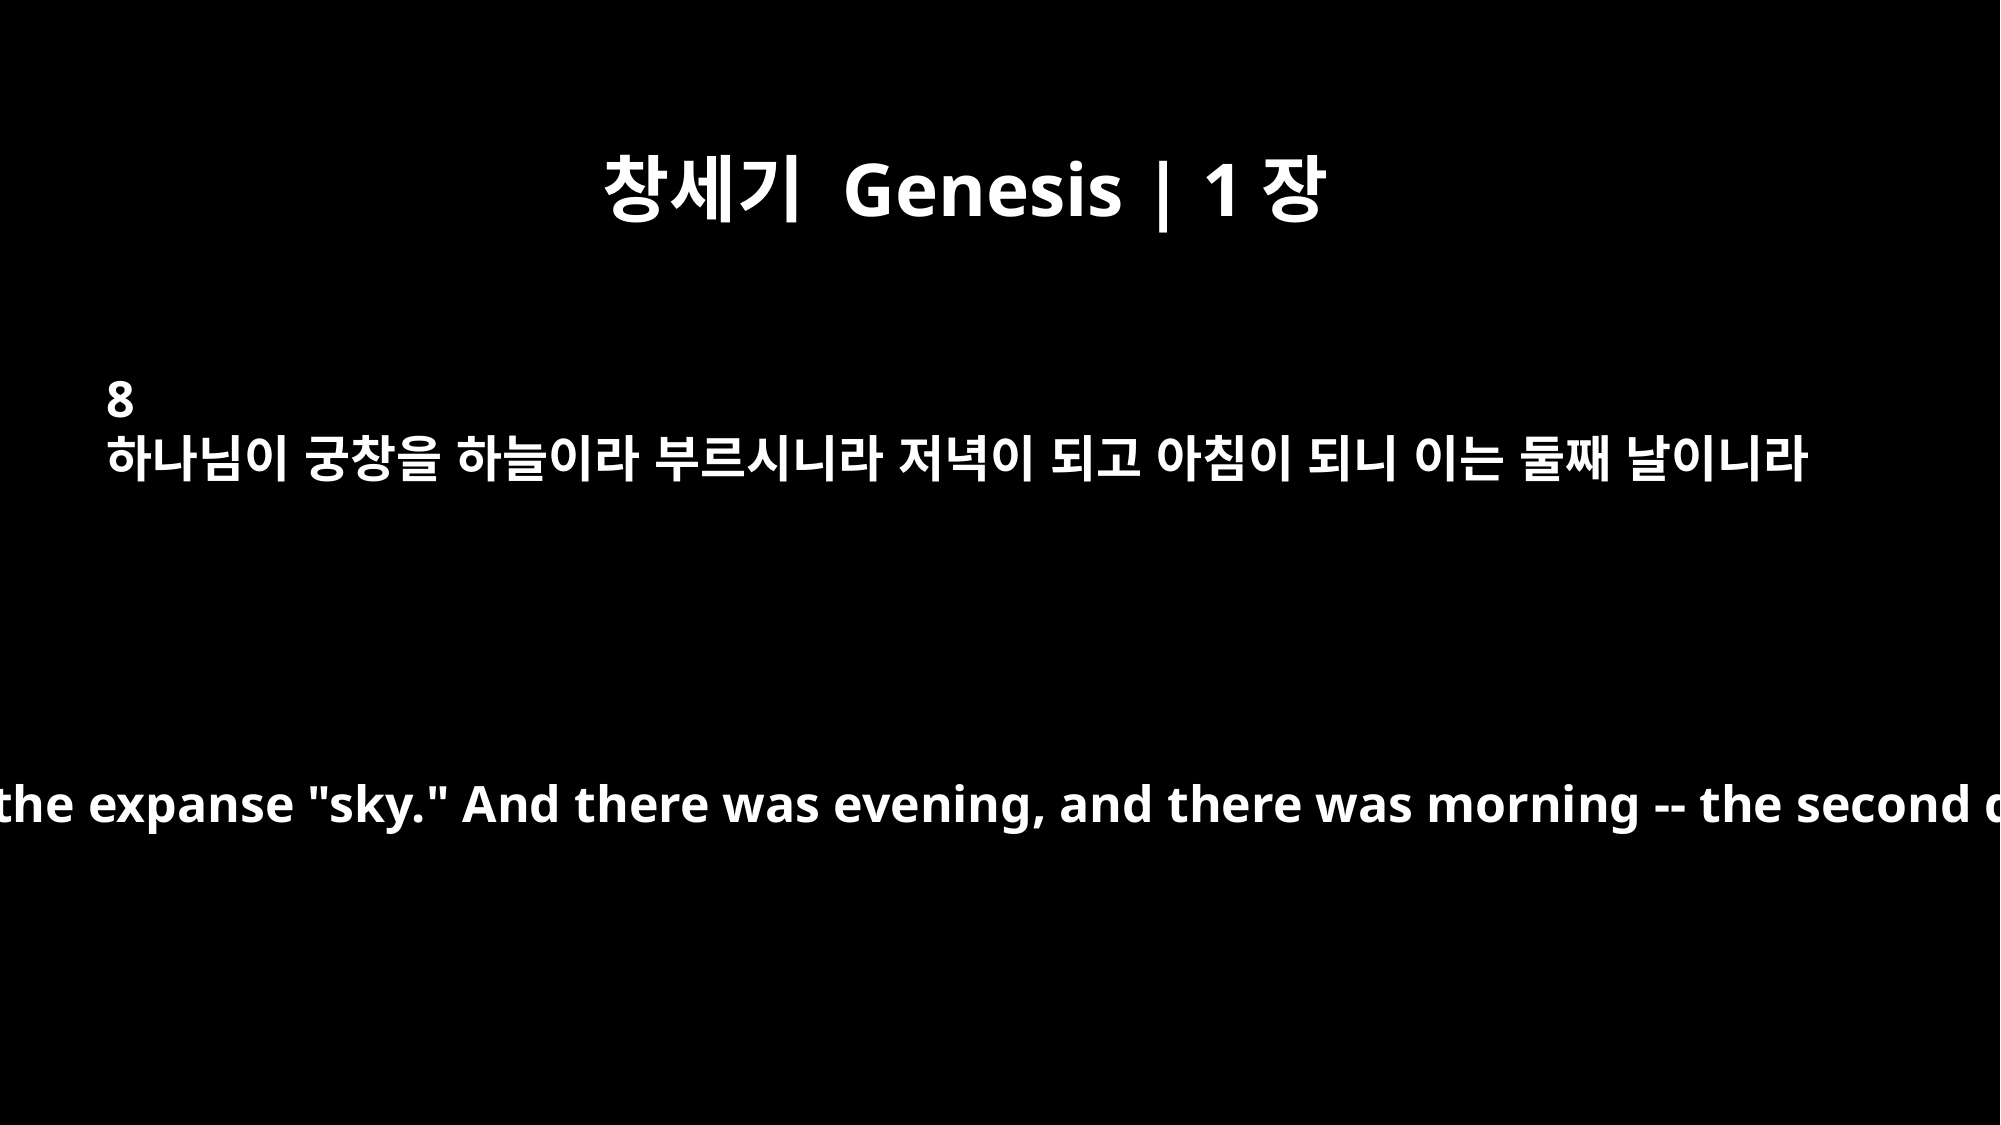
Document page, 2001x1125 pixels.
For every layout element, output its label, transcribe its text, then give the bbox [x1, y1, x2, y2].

text_box God called the expanse "sky." And there was evening, and there was morning -- the second day. [0, 764, 2000, 840]
text_box 8 하나님이 궁창을 하늘이라 부르시니라 저녁이 되고 아침이 되니 이는 둘째 날이니라 [91, 359, 1826, 495]
text_box 창세기 Genesis | 1장 [587, 136, 1345, 239]
